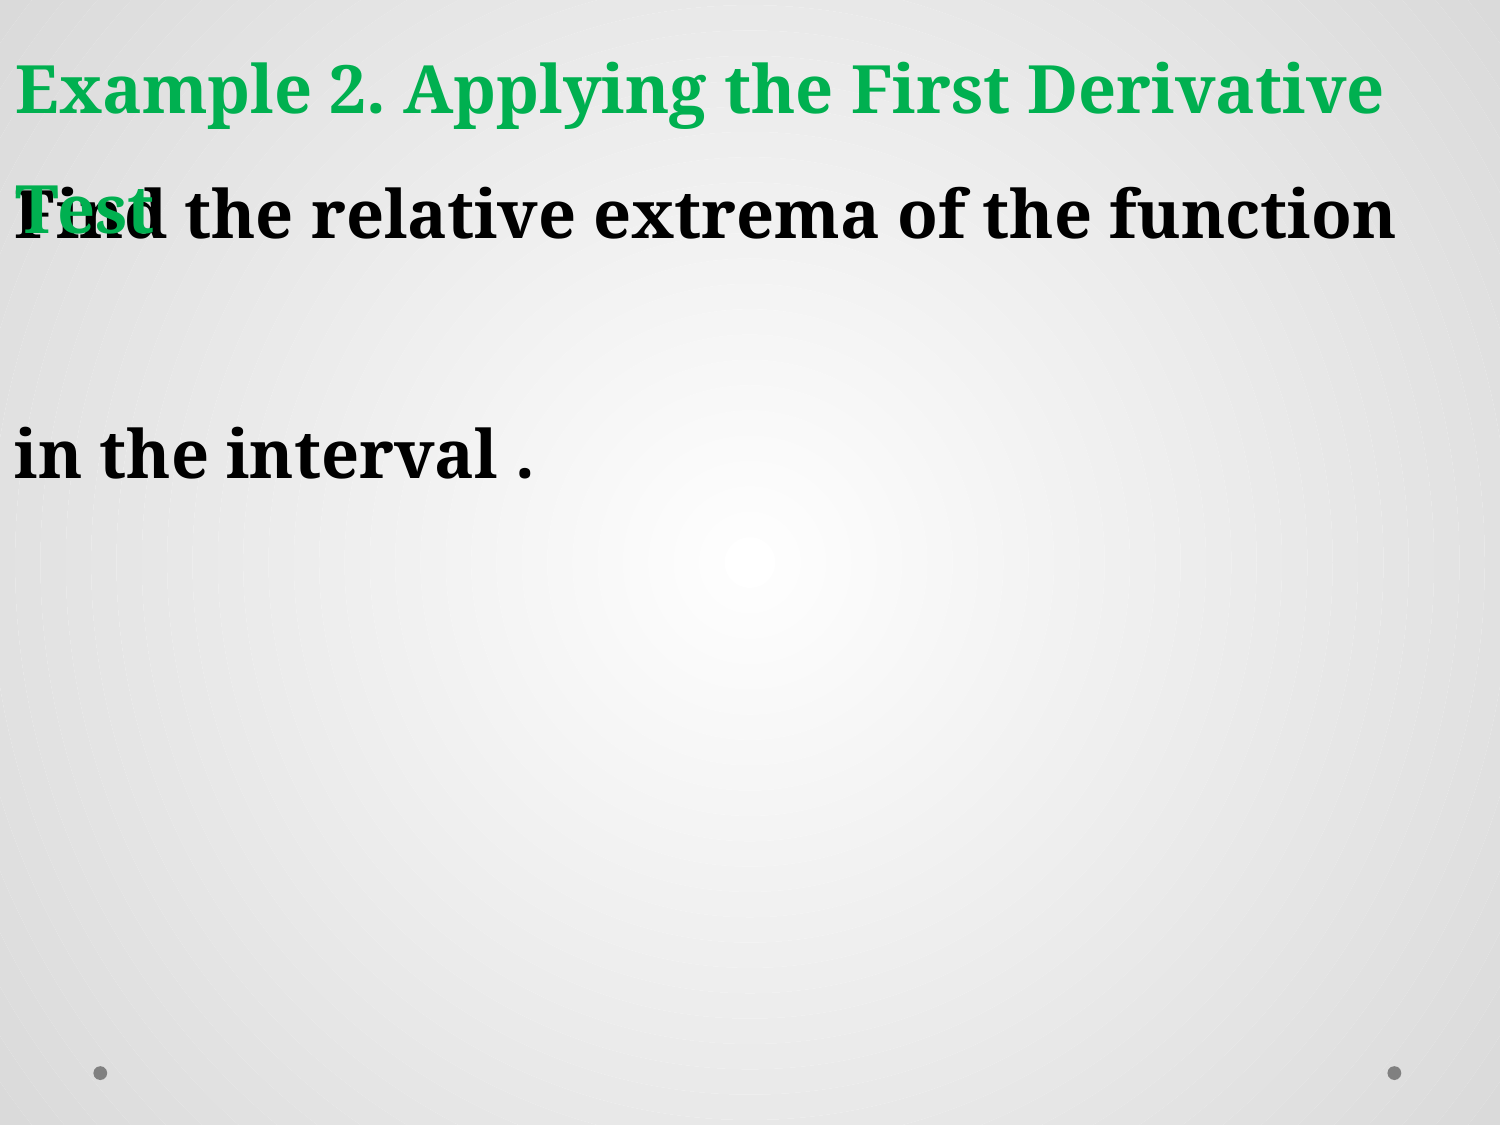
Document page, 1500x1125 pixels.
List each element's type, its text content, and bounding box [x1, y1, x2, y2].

text_box Example 2. Applying the First Derivative Test [1, 0, 1500, 255]
